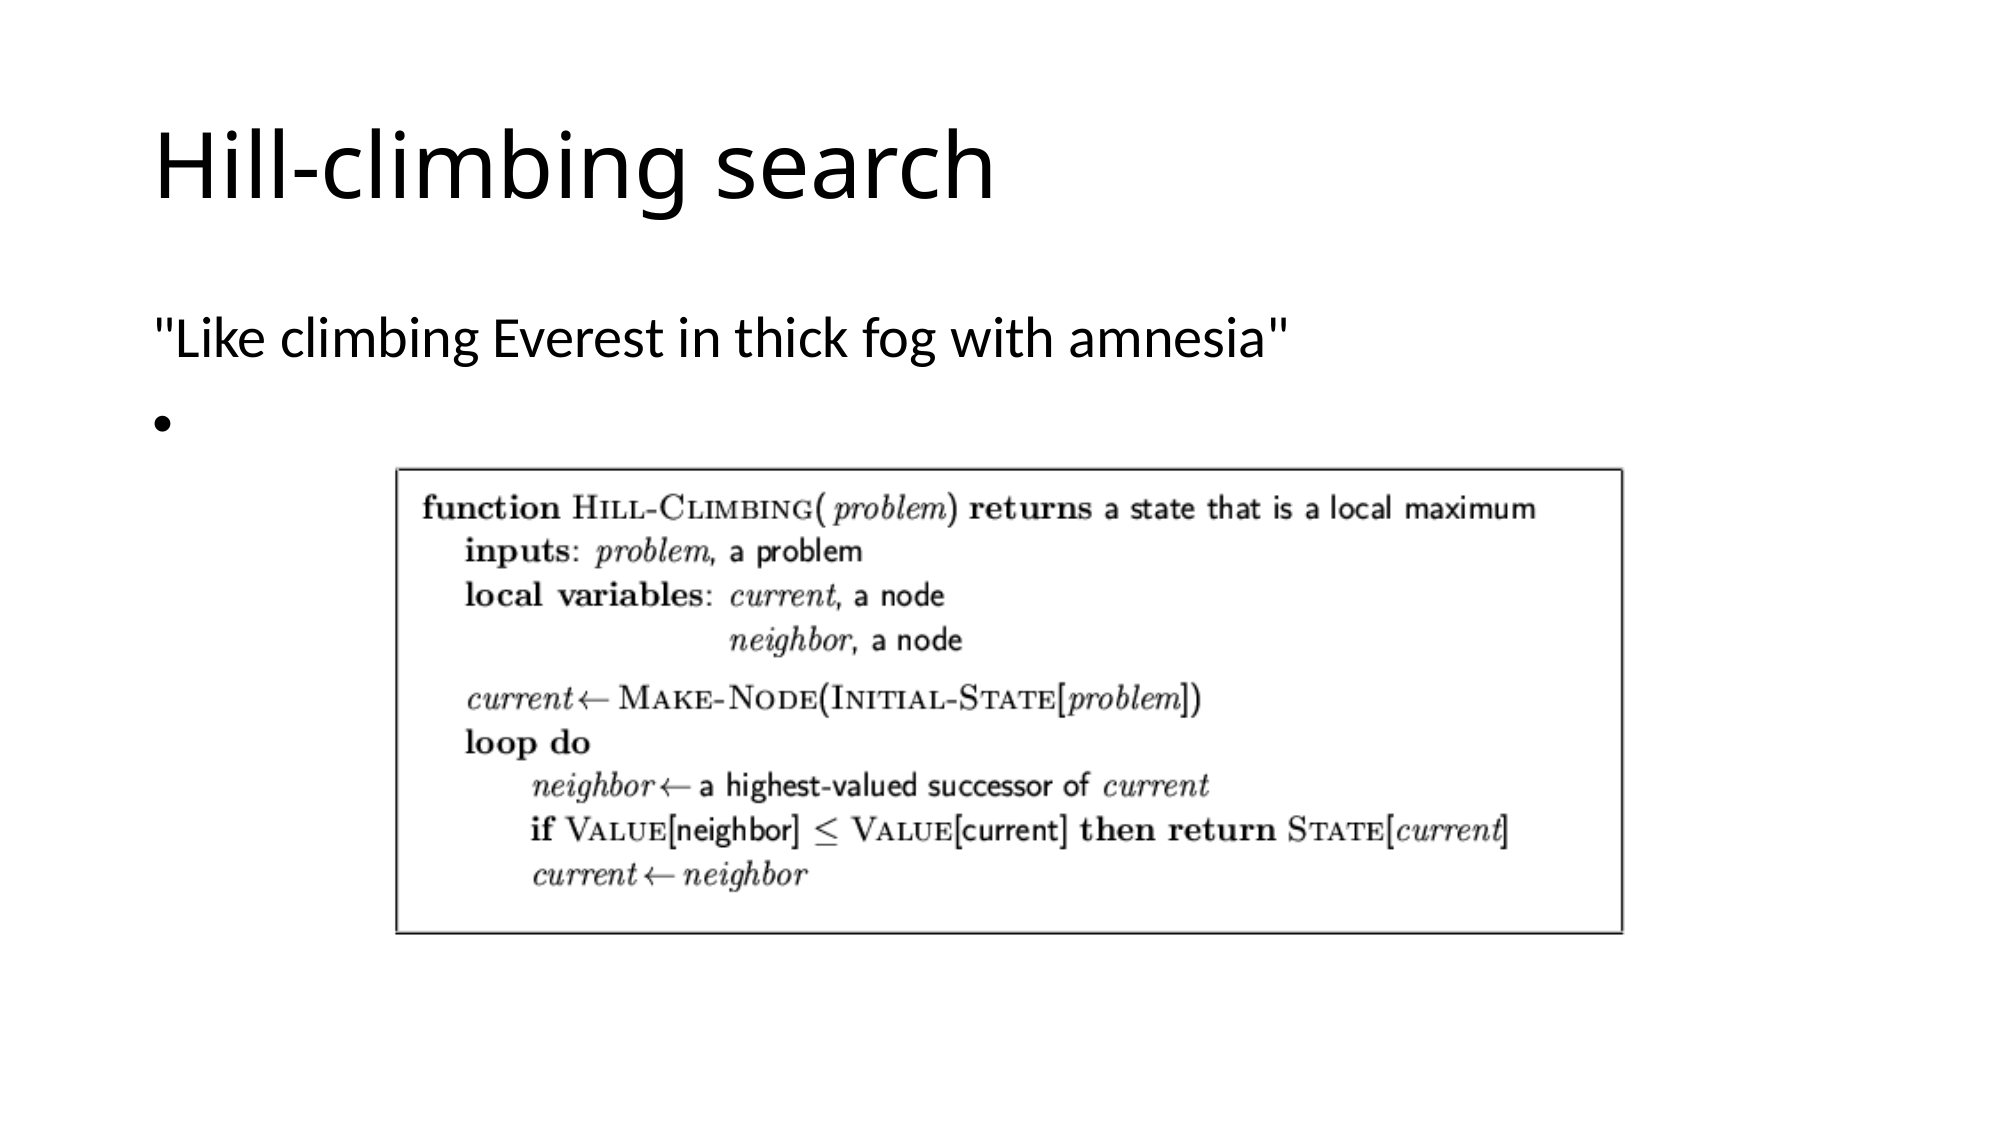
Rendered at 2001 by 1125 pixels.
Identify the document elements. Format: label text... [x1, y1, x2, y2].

title Hill-climbing search [137, 59, 1863, 278]
list "Like climbing Everest in thick fog with amnesia" [137, 299, 1863, 1014]
picture [387, 449, 1638, 948]
